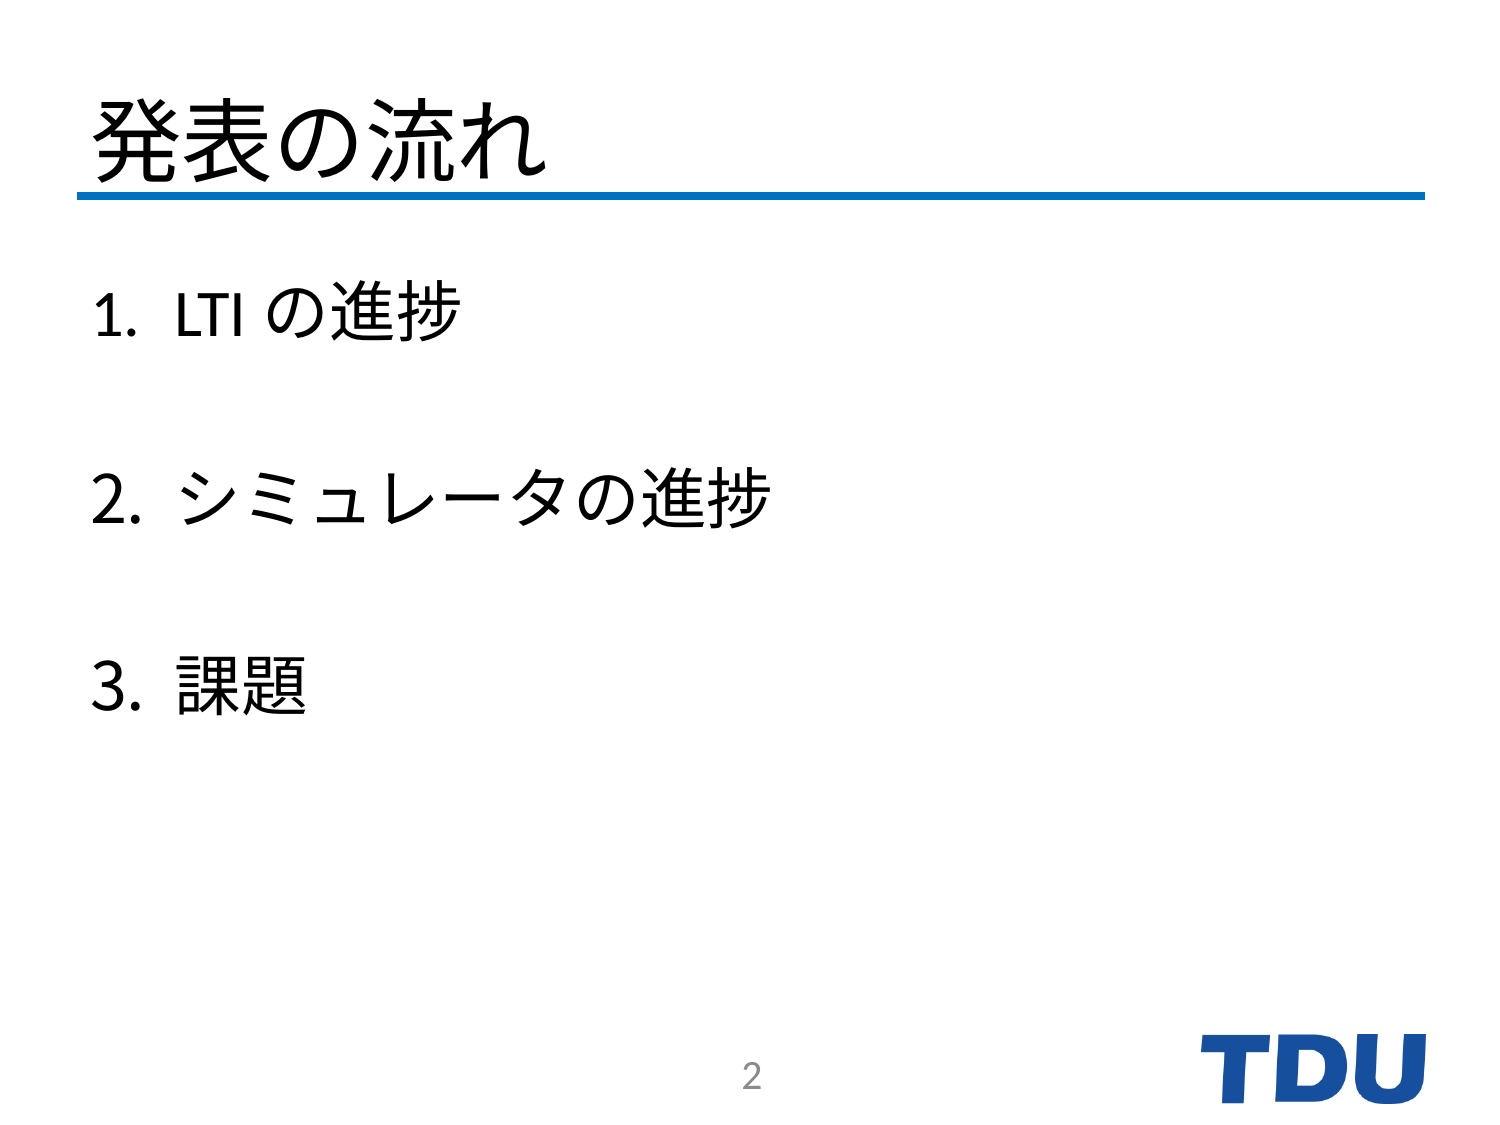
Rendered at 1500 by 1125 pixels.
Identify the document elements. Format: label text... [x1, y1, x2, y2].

list LTIの進捗 シミュレータの進捗 課題 [75, 262, 1425, 1005]
picture [1201, 1034, 1426, 1104]
title 発表の流れ [75, 45, 1425, 233]
slide_number 2 [577, 1042, 928, 1103]
